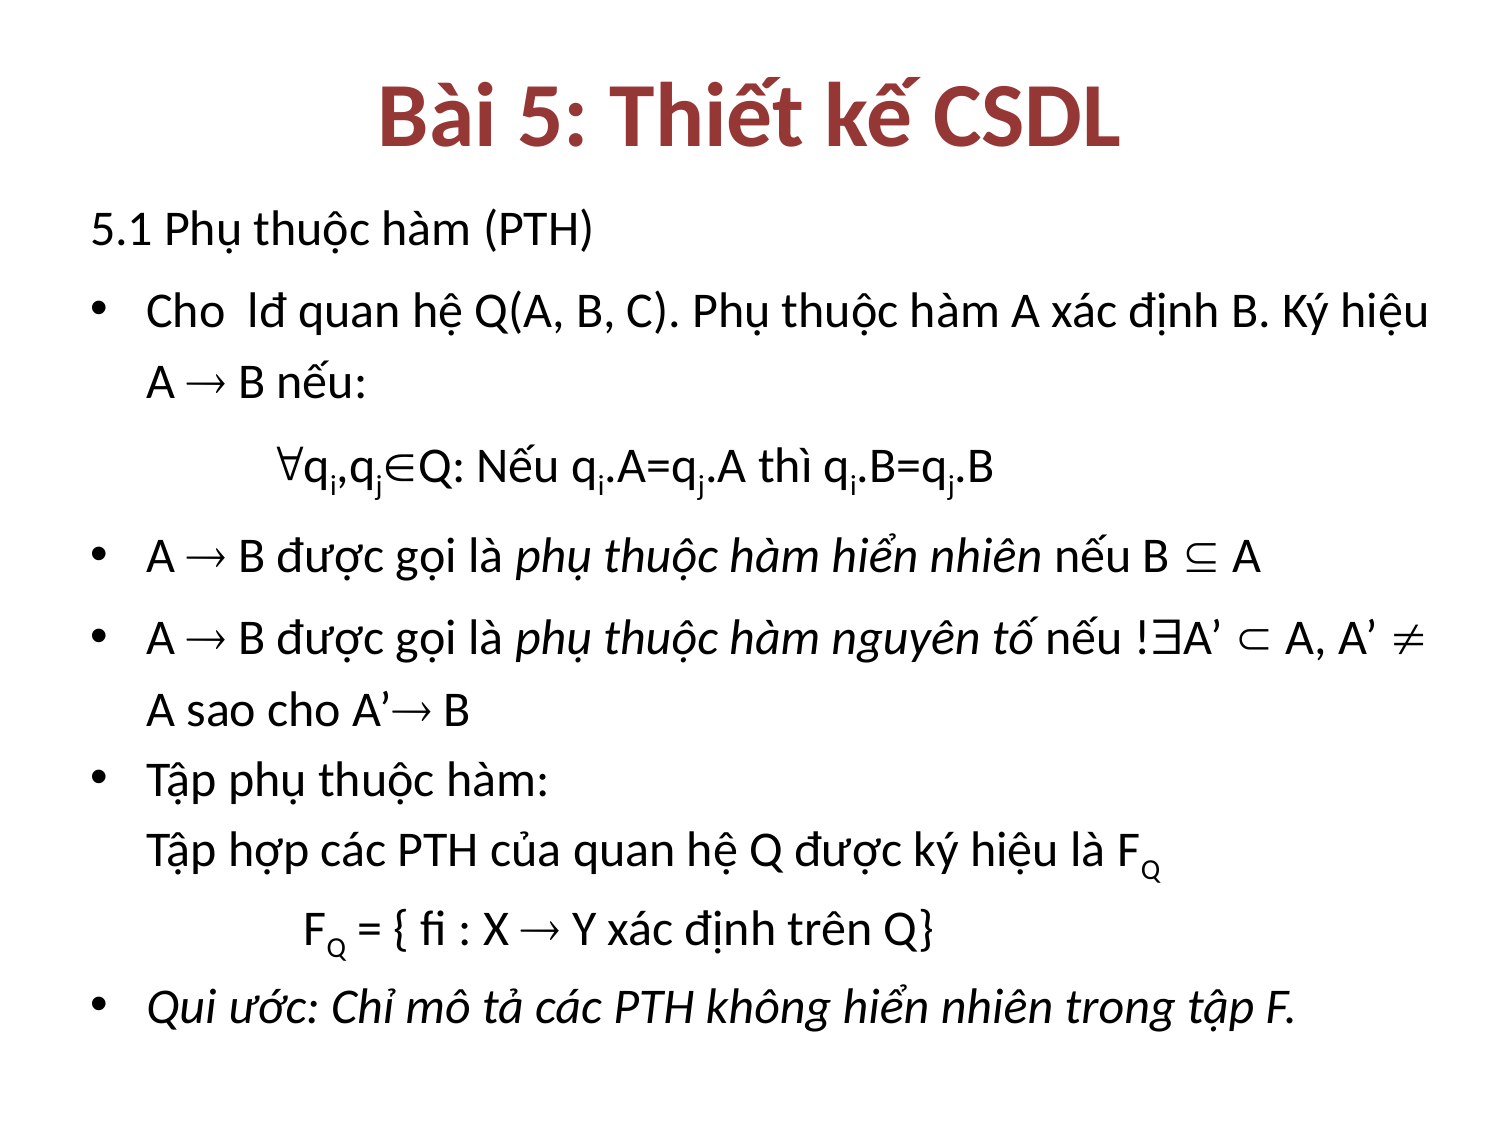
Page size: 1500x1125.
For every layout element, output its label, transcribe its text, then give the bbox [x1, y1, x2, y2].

list 5.1 Phụ thuộc hàm (PTH) Cho lđ quan hệ Q(A, B, C). Phụ thuộc hàm A xác định B. Ký hiệu A  B nếu: qi,qjQ: Nếu qi.A=qj.A thì qi.B=qj.B A  B được gọi là phụ thuộc hàm hiển nhiên nếu B  A A  B được gọi là phụ thuộc hàm nguyên tố nếu !A’  A, A’  A sao cho A’ B Tập phụ thuộc hàm: Tập hợp các PTH của quan hệ Q được ký hiệu là FQ FQ = { fi : X  Y xác định trên Q} Qui ước: Chỉ mô tả các PTH không hiển nhiên trong tập F. [75, 187, 1450, 1100]
title Bài 5: Thiết kế CSDL [75, 45, 1425, 175]
